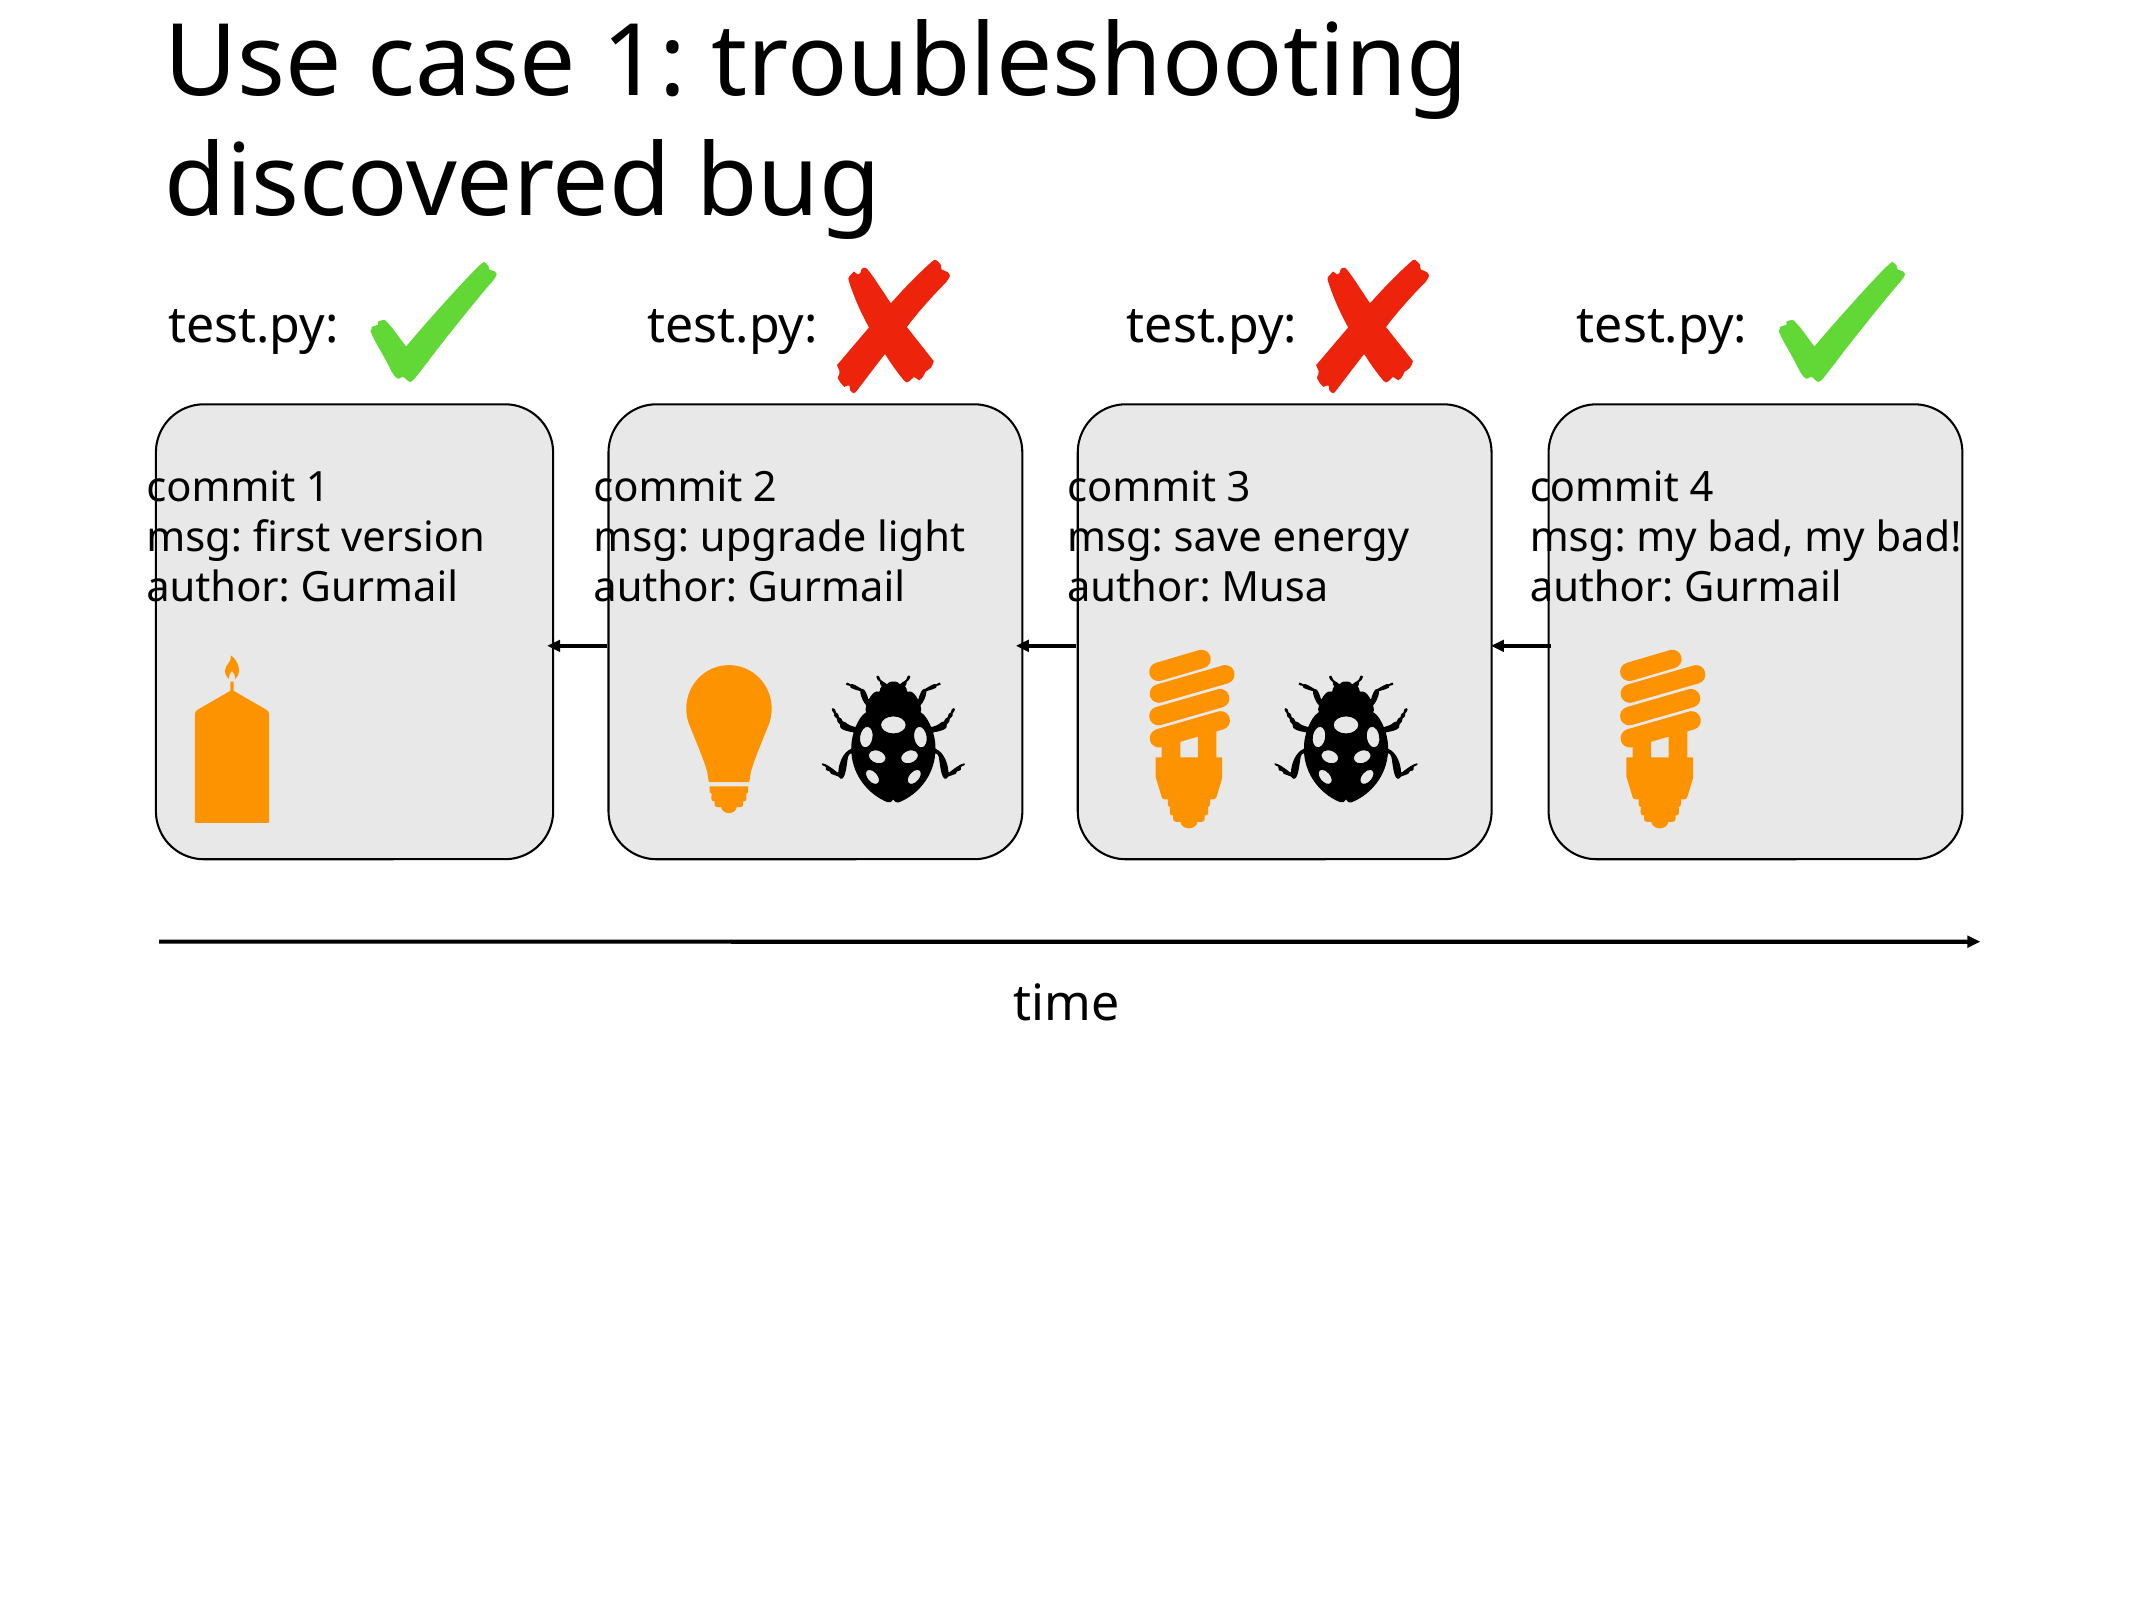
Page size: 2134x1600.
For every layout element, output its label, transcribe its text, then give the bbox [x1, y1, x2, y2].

text_box [224, 655, 240, 679]
text_box [709, 786, 749, 814]
text_box [1149, 649, 1211, 682]
text_box [1778, 261, 1905, 382]
title Use case 1: troubleshooting discovered bug [155, 41, 1978, 191]
text_box test.py: [1118, 283, 1319, 361]
text_box [1620, 711, 1701, 829]
text_box [1077, 404, 1492, 860]
text_box [1274, 675, 1418, 803]
text_box test.py: [639, 283, 840, 361]
text_box [370, 261, 497, 382]
text_box [1620, 688, 1701, 726]
text_box [821, 675, 966, 803]
text_box [608, 404, 1023, 860]
text_box commit 3 msg: save energy author: Musa [1058, 451, 1418, 618]
text_box [1316, 259, 1429, 394]
text_box [194, 681, 270, 823]
text_box [159, 935, 1981, 948]
text_box test.py: [160, 283, 361, 361]
text_box [155, 404, 554, 860]
text_box [1149, 688, 1230, 726]
text_box commit 2 msg: upgrade light author: Gurmail [585, 451, 974, 618]
text_box [1548, 404, 1963, 451]
text_box [1016, 639, 1076, 653]
text_box [1548, 618, 1963, 860]
text_box commit 1 msg: first version author: Gurmail [138, 451, 494, 618]
text_box test.py: [1568, 283, 1769, 361]
text_box [547, 639, 607, 653]
text_box [1620, 665, 1706, 703]
text_box [1620, 649, 1682, 682]
text_box commit 4 msg: my bad, my bad! author: Gurmail [1521, 451, 1971, 618]
text_box [1491, 639, 1551, 653]
text_box [1149, 711, 1230, 829]
text_box time [1005, 962, 1128, 1040]
text_box [686, 665, 772, 783]
text_box [836, 259, 950, 394]
text_box [1149, 665, 1235, 703]
